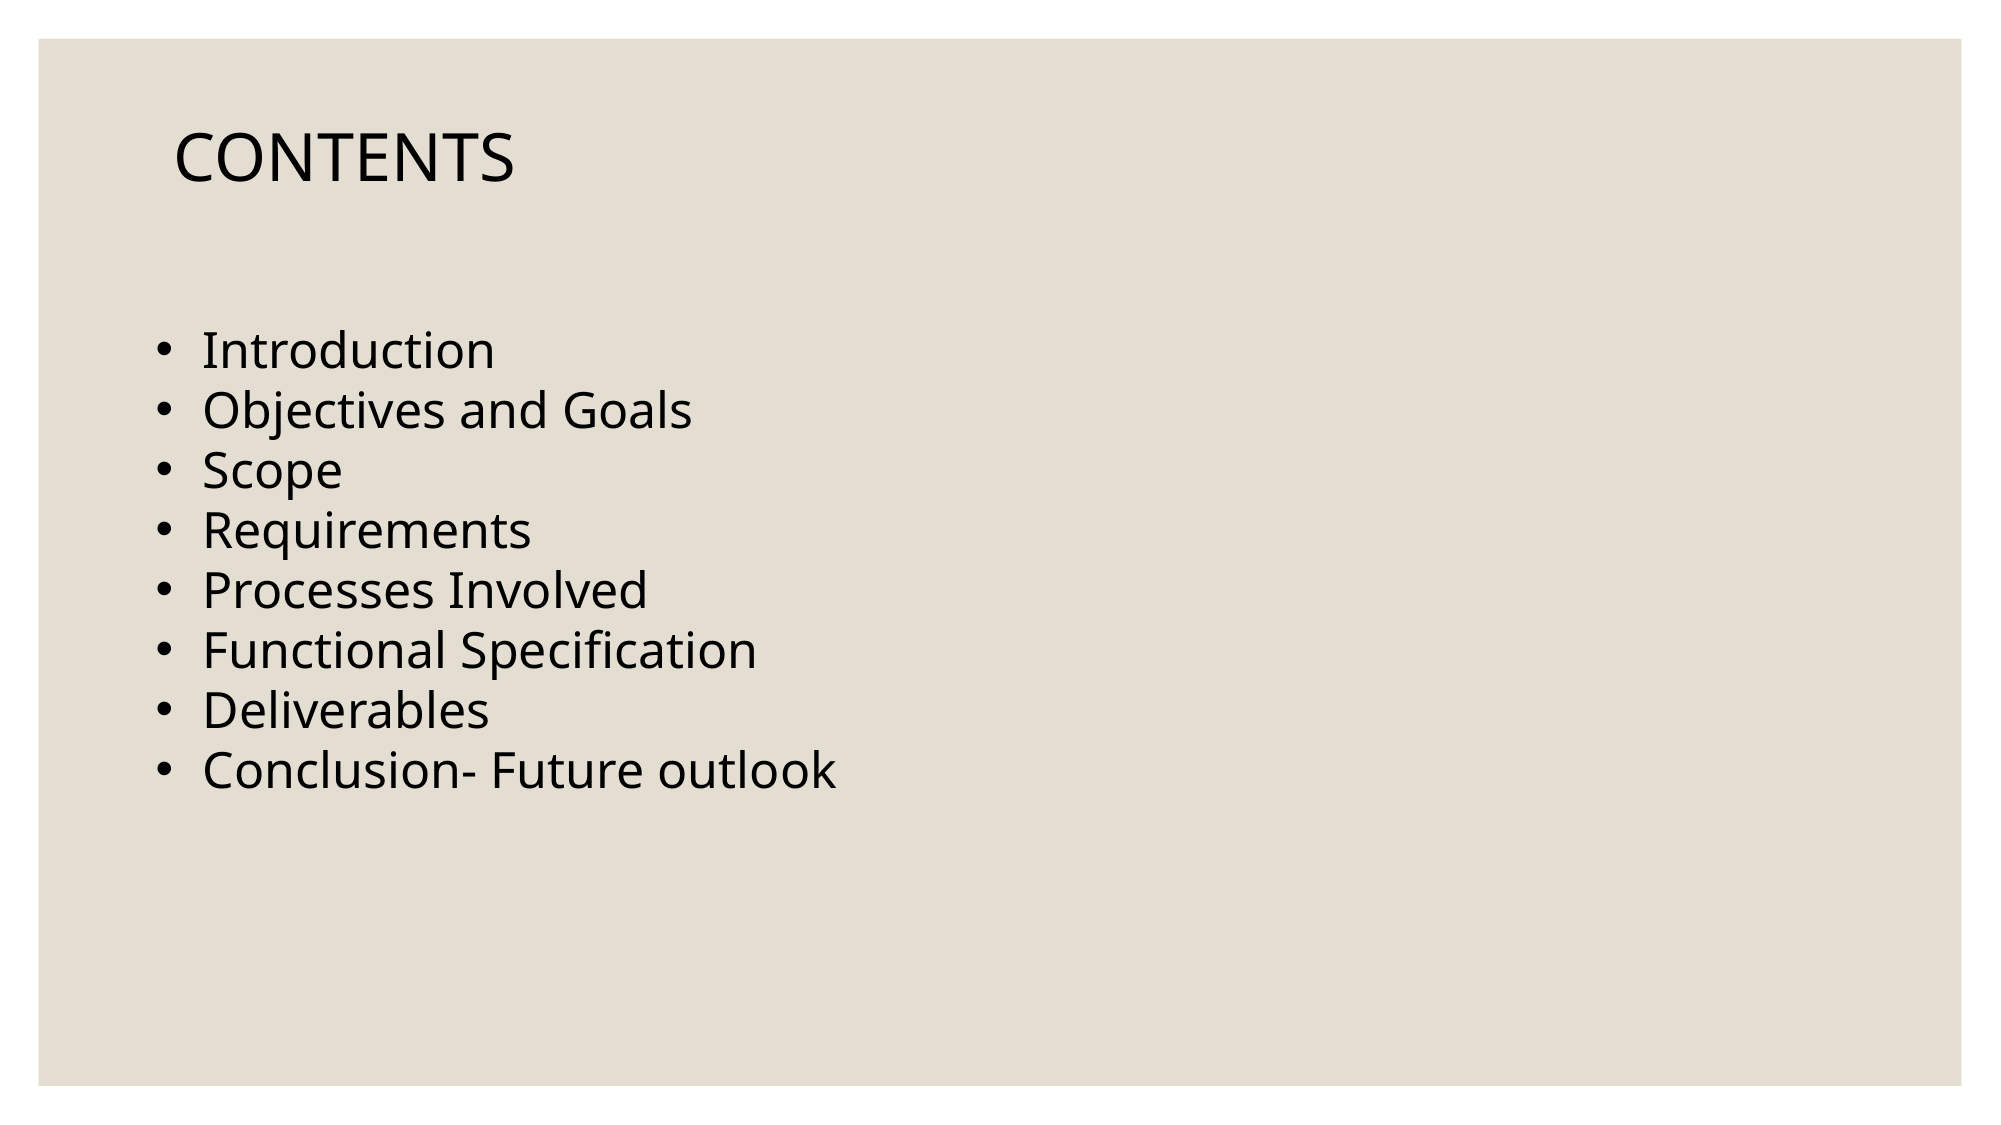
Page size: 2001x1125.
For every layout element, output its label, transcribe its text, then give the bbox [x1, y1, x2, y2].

text_box Introduction Objectives and Goals Scope Requirements Processes Involved Functional Specification Deliverables Conclusion- Future outlook [140, 310, 1032, 926]
text_box CONTENTS [158, 107, 869, 203]
